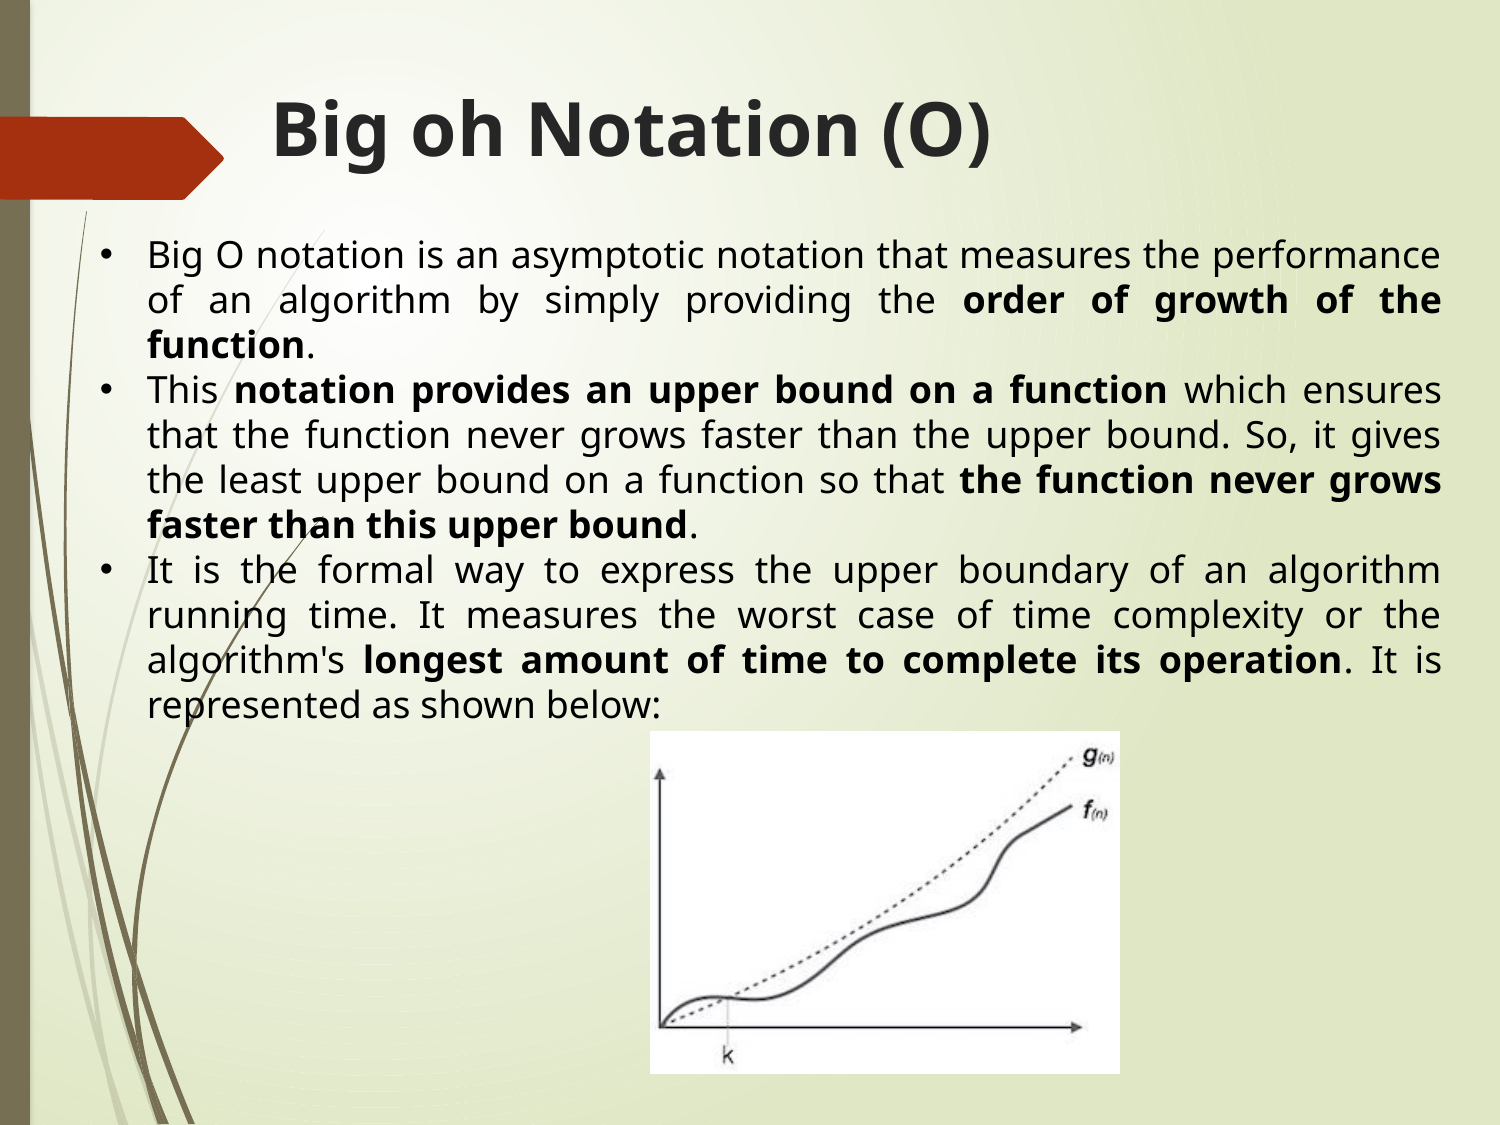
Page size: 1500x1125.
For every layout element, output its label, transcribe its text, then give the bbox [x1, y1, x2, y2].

picture [650, 730, 1120, 1074]
title Big oh Notation (O) [270, 79, 1500, 270]
text_box Big O notation is an asymptotic notation that measures the performance of an algorithm by simply providing the order of growth of the function. This notation provides an upper bound on a function which ensures that the function never grows faster than the upper bound. So, it gives the least upper bound on a function so that the function never grows faster than this upper bound. It is the formal way to express the upper boundary of an algorithm running time. It measures the worst case of time complexity or the algorithm's longest amount of time to complete its operation. It is represented as shown below: [99, 212, 1443, 727]
